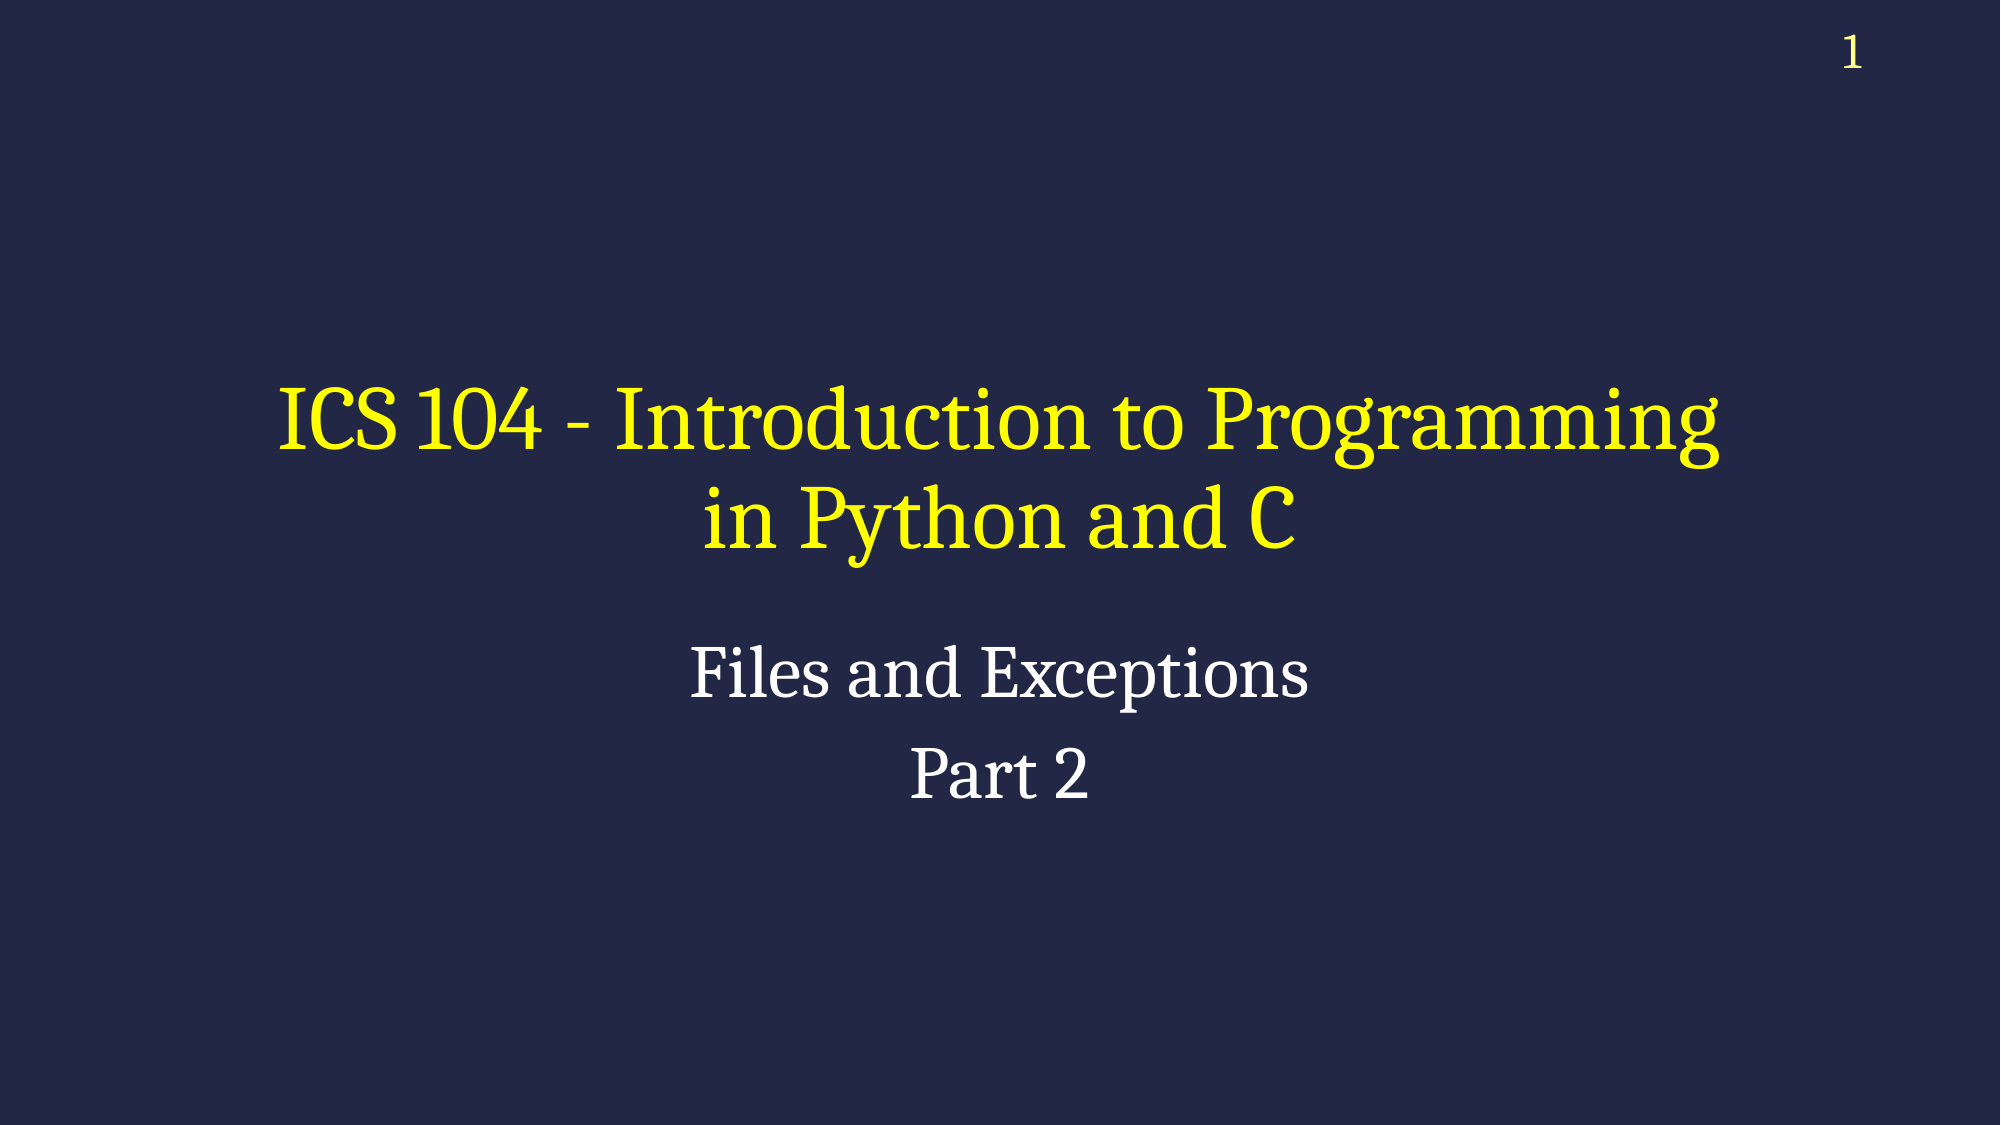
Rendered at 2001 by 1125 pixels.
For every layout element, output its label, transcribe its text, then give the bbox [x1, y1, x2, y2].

slide_number 1 [1760, 18, 1877, 79]
subtitle Files and Exceptions Part 2 [249, 624, 1750, 1063]
title ICS 104 - Introduction to Programming in Python and C [249, 184, 1750, 576]
